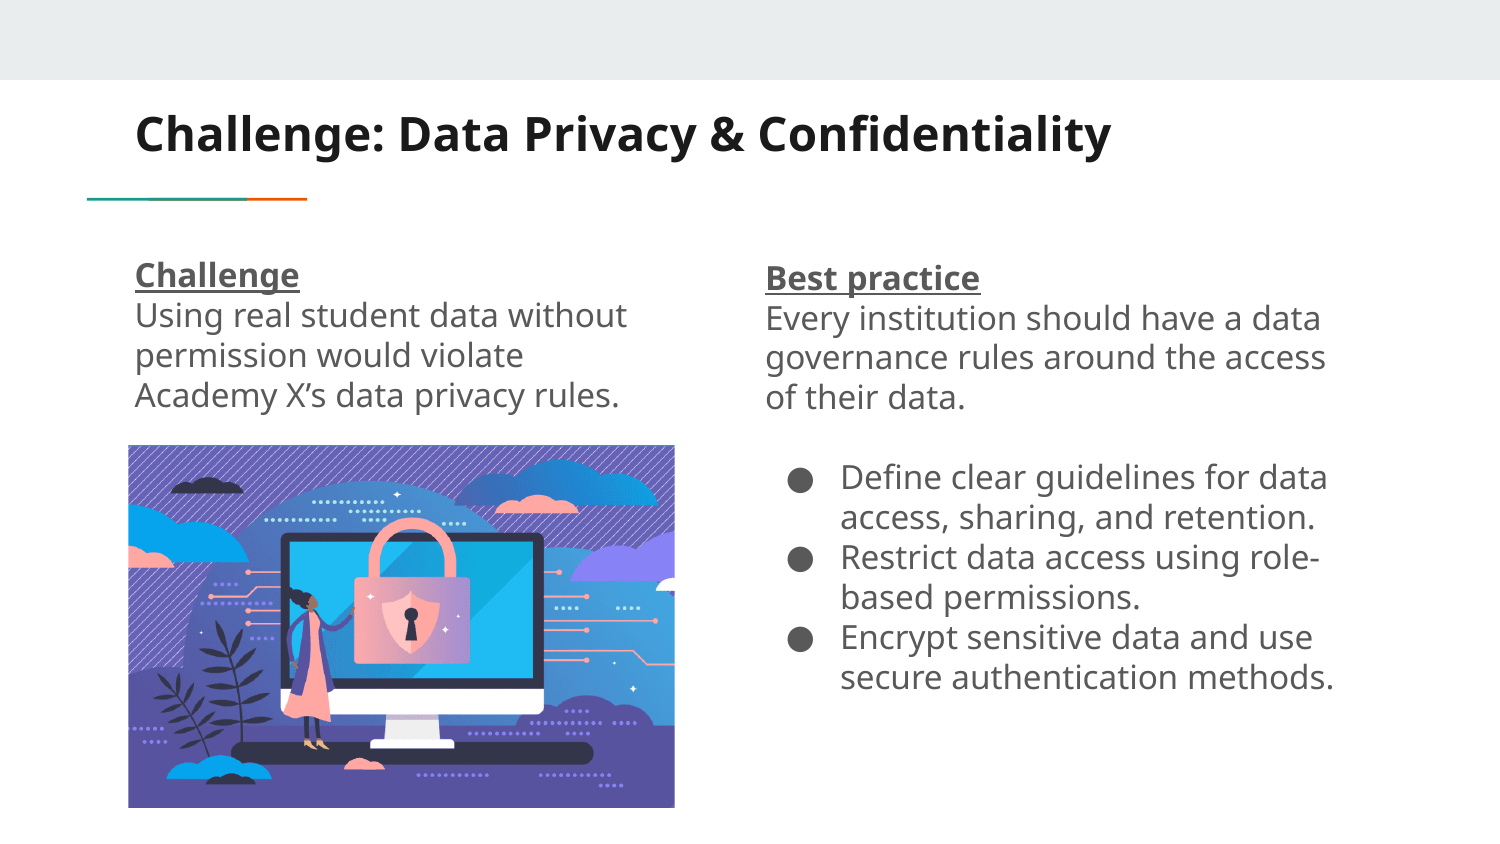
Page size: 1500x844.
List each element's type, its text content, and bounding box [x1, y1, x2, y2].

text_box Best practice Every institution should have a data governance rules around the access of their data. Define clear guidelines for data access, sharing, and retention. Restrict data access using role-based permissions. Encrypt sensitive data and use secure authentication methods. [750, 241, 1367, 751]
picture [128, 447, 675, 808]
title Challenge: Data Privacy & Confidentiality [119, 88, 1381, 177]
text_box Challenge Using real student data without permission would violate Academy X’s data privacy rules. [119, 239, 684, 430]
